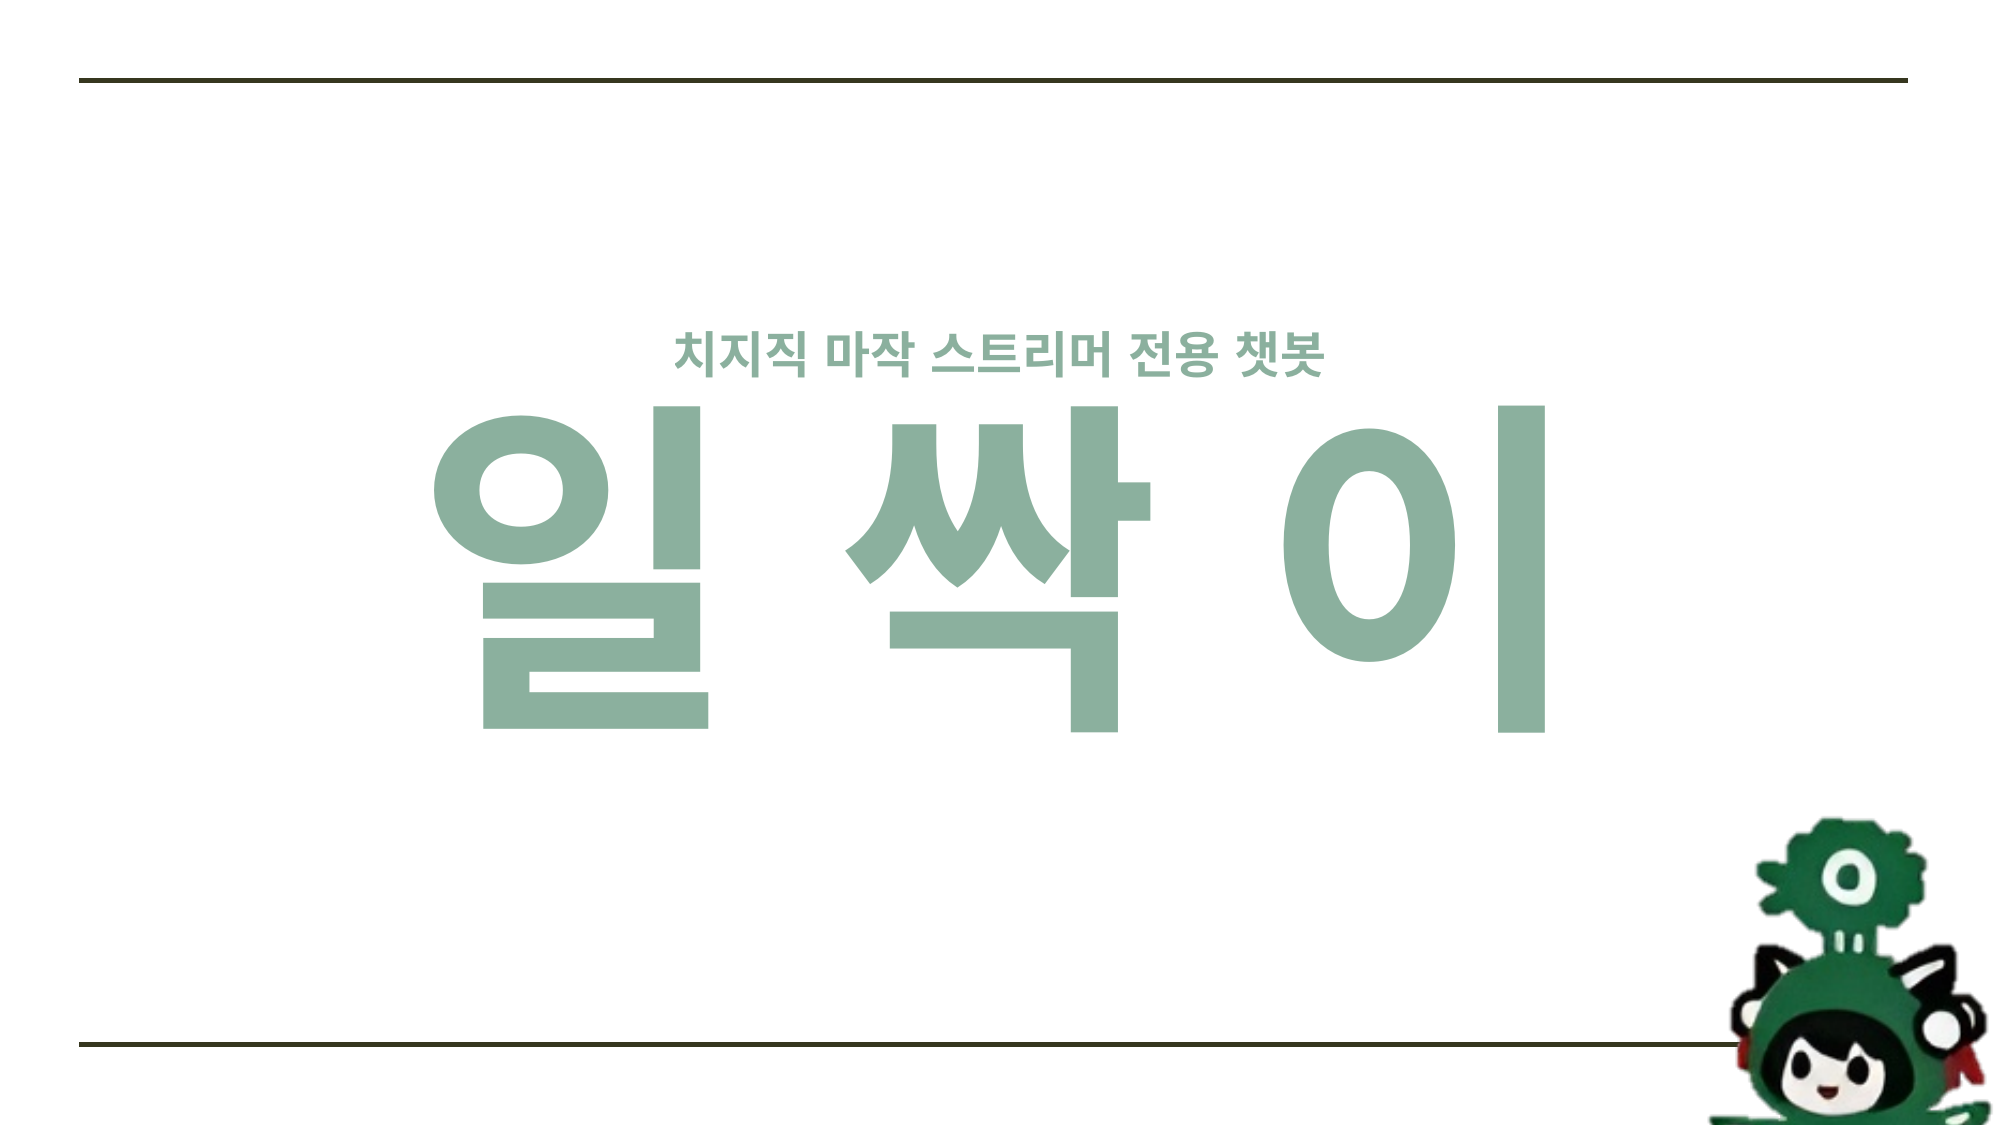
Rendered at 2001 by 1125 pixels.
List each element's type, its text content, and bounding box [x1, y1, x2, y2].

text_box 일 싹 이 [400, 341, 1599, 779]
picture [1659, 774, 2001, 1125]
text_box 치지직 마작 스트리머 전용 챗봇 [495, 316, 1505, 392]
